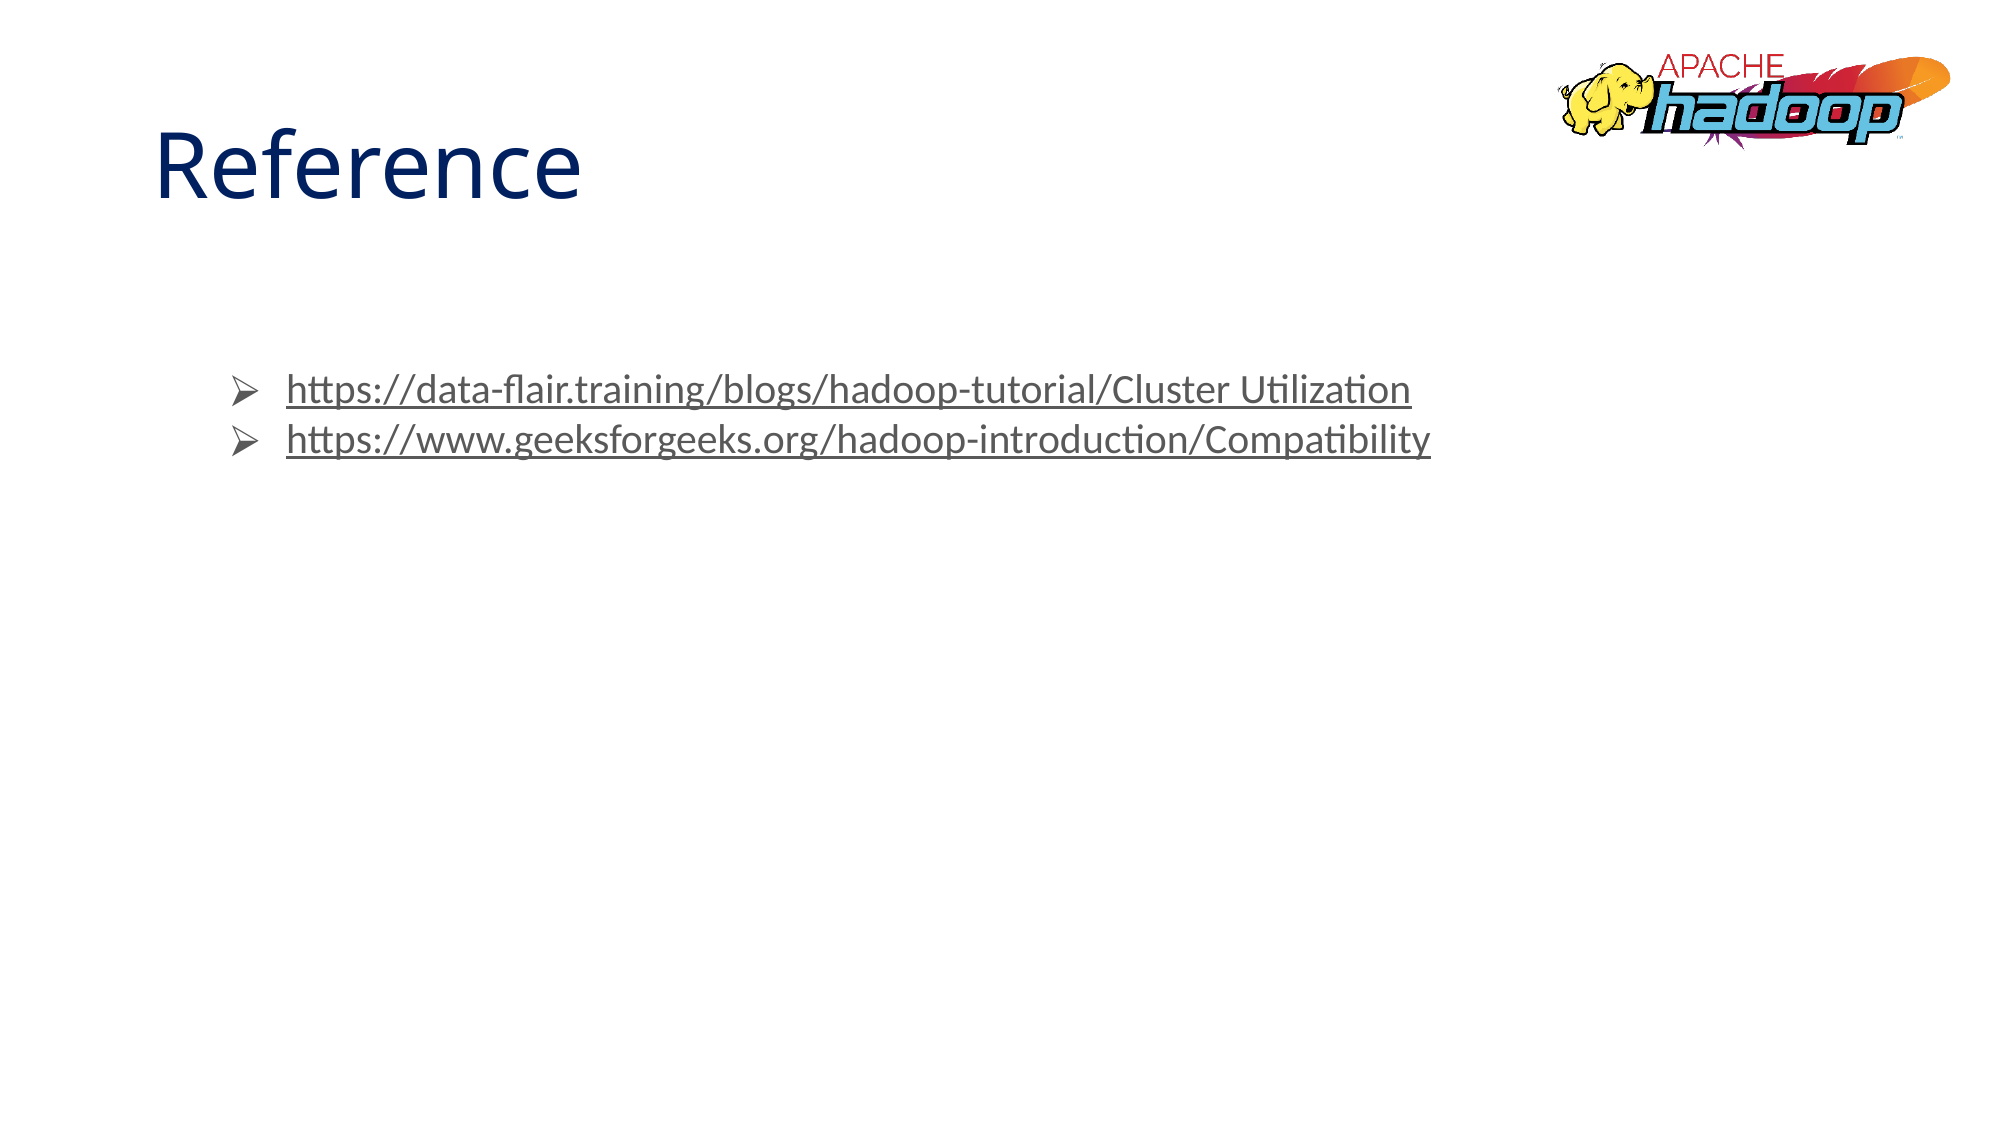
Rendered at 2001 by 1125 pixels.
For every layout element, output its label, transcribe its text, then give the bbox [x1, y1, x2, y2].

title Reference [137, 59, 1863, 278]
picture [1542, 36, 1967, 165]
text_box https://data-flair.training/blogs/hadoop-tutorial/Cluster Utilization https://www.geeksforgeeks.org/hadoop-introduction/Compatibility [214, 353, 1459, 469]
